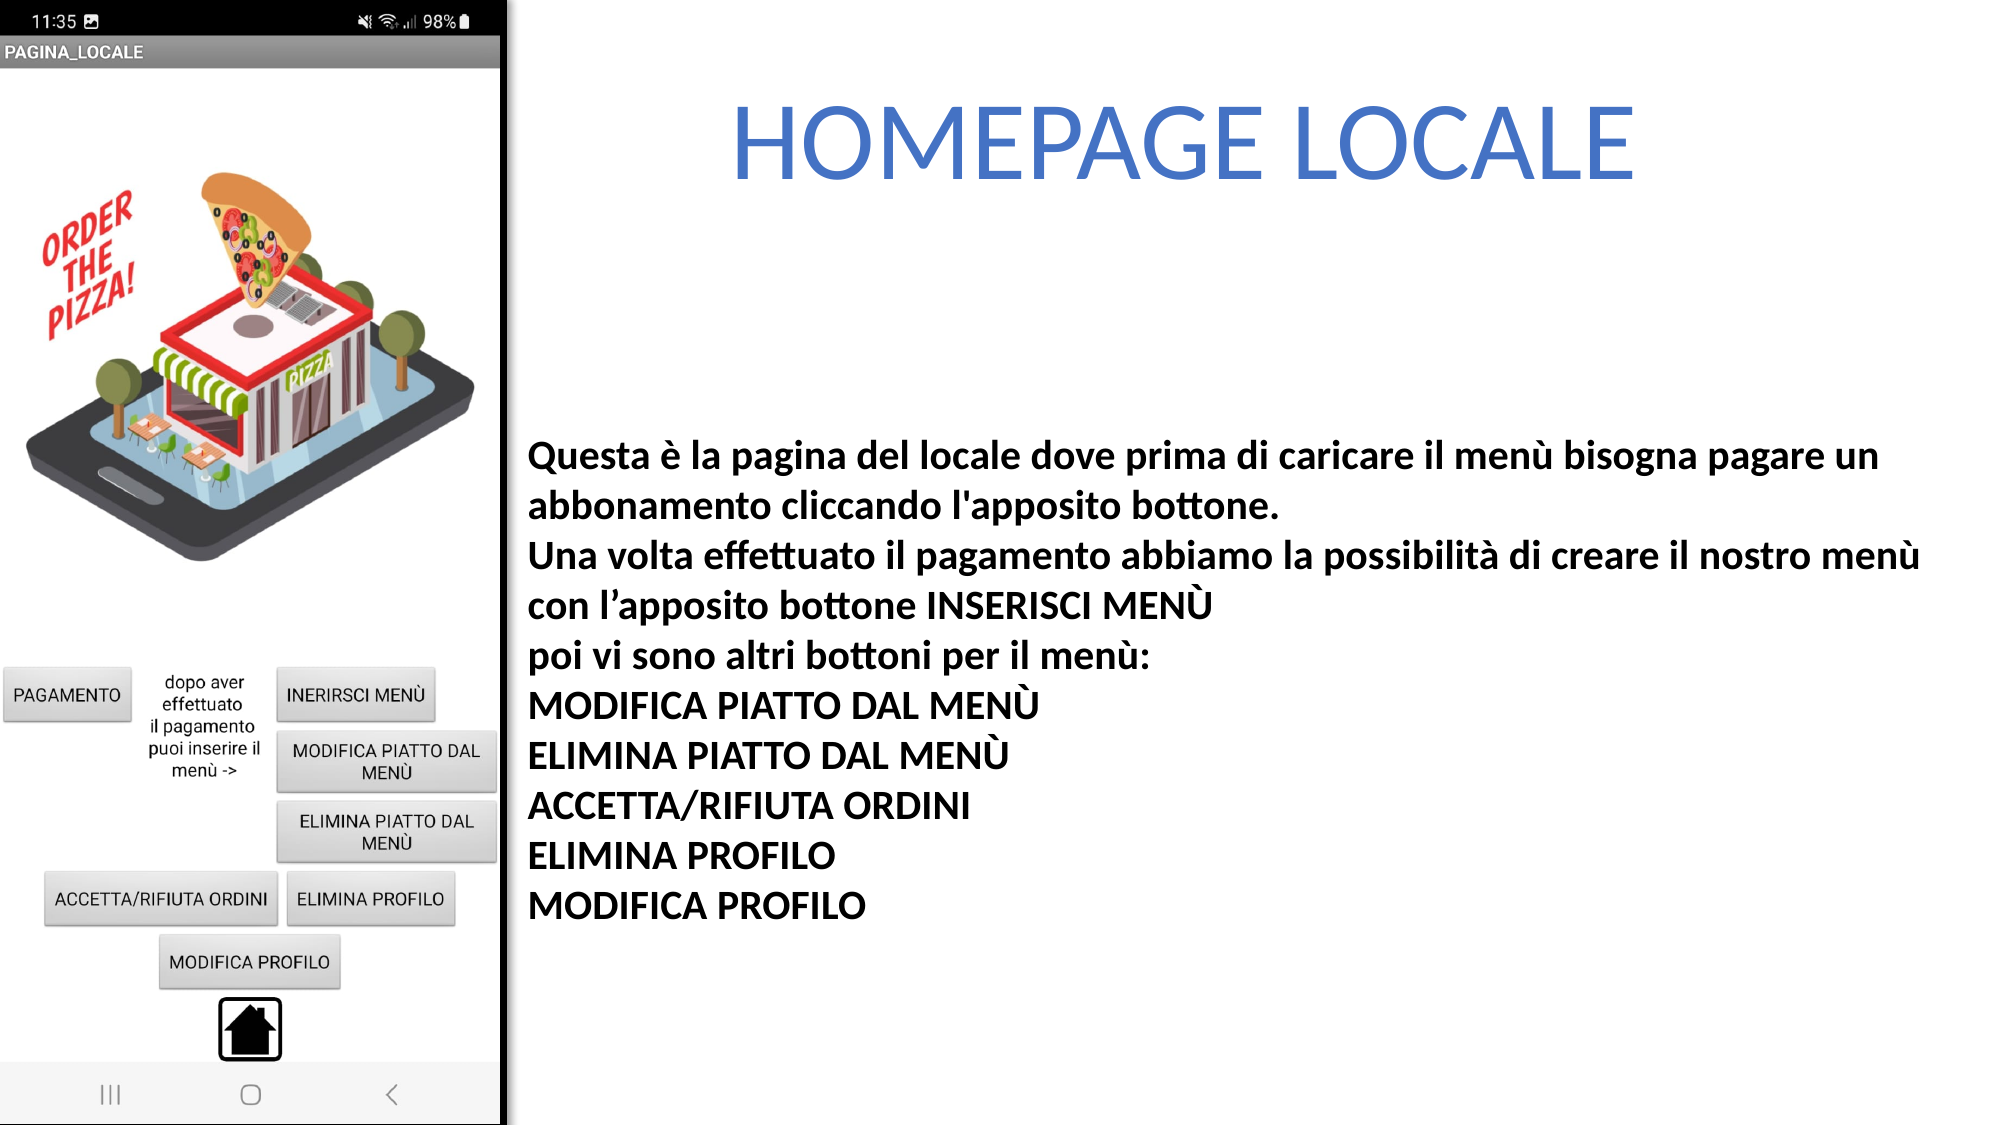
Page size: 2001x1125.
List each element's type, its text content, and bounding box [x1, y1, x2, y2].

text_box HOMEPAGE LOCALE [715, 59, 1654, 210]
text_box Questa è la pagina del locale dove prima di caricare il menù bisogna pagare un abbonamento cliccando l'apposito bottone. Una volta effettuato il pagamento abbiamo la possibilità di creare il nostro menù con l’apposito bottone INSERISCI MENÙ poi vi sono altri bottoni per il menù: MODIFICA PIATTO DAL MENÙ ELIMINA PIATTO DAL MENÙ ACCETTA/RIFIUTA ORDINI ELIMINA PROFILO MODIFICA PROFILO [512, 420, 1970, 936]
picture [0, 0, 501, 1125]
